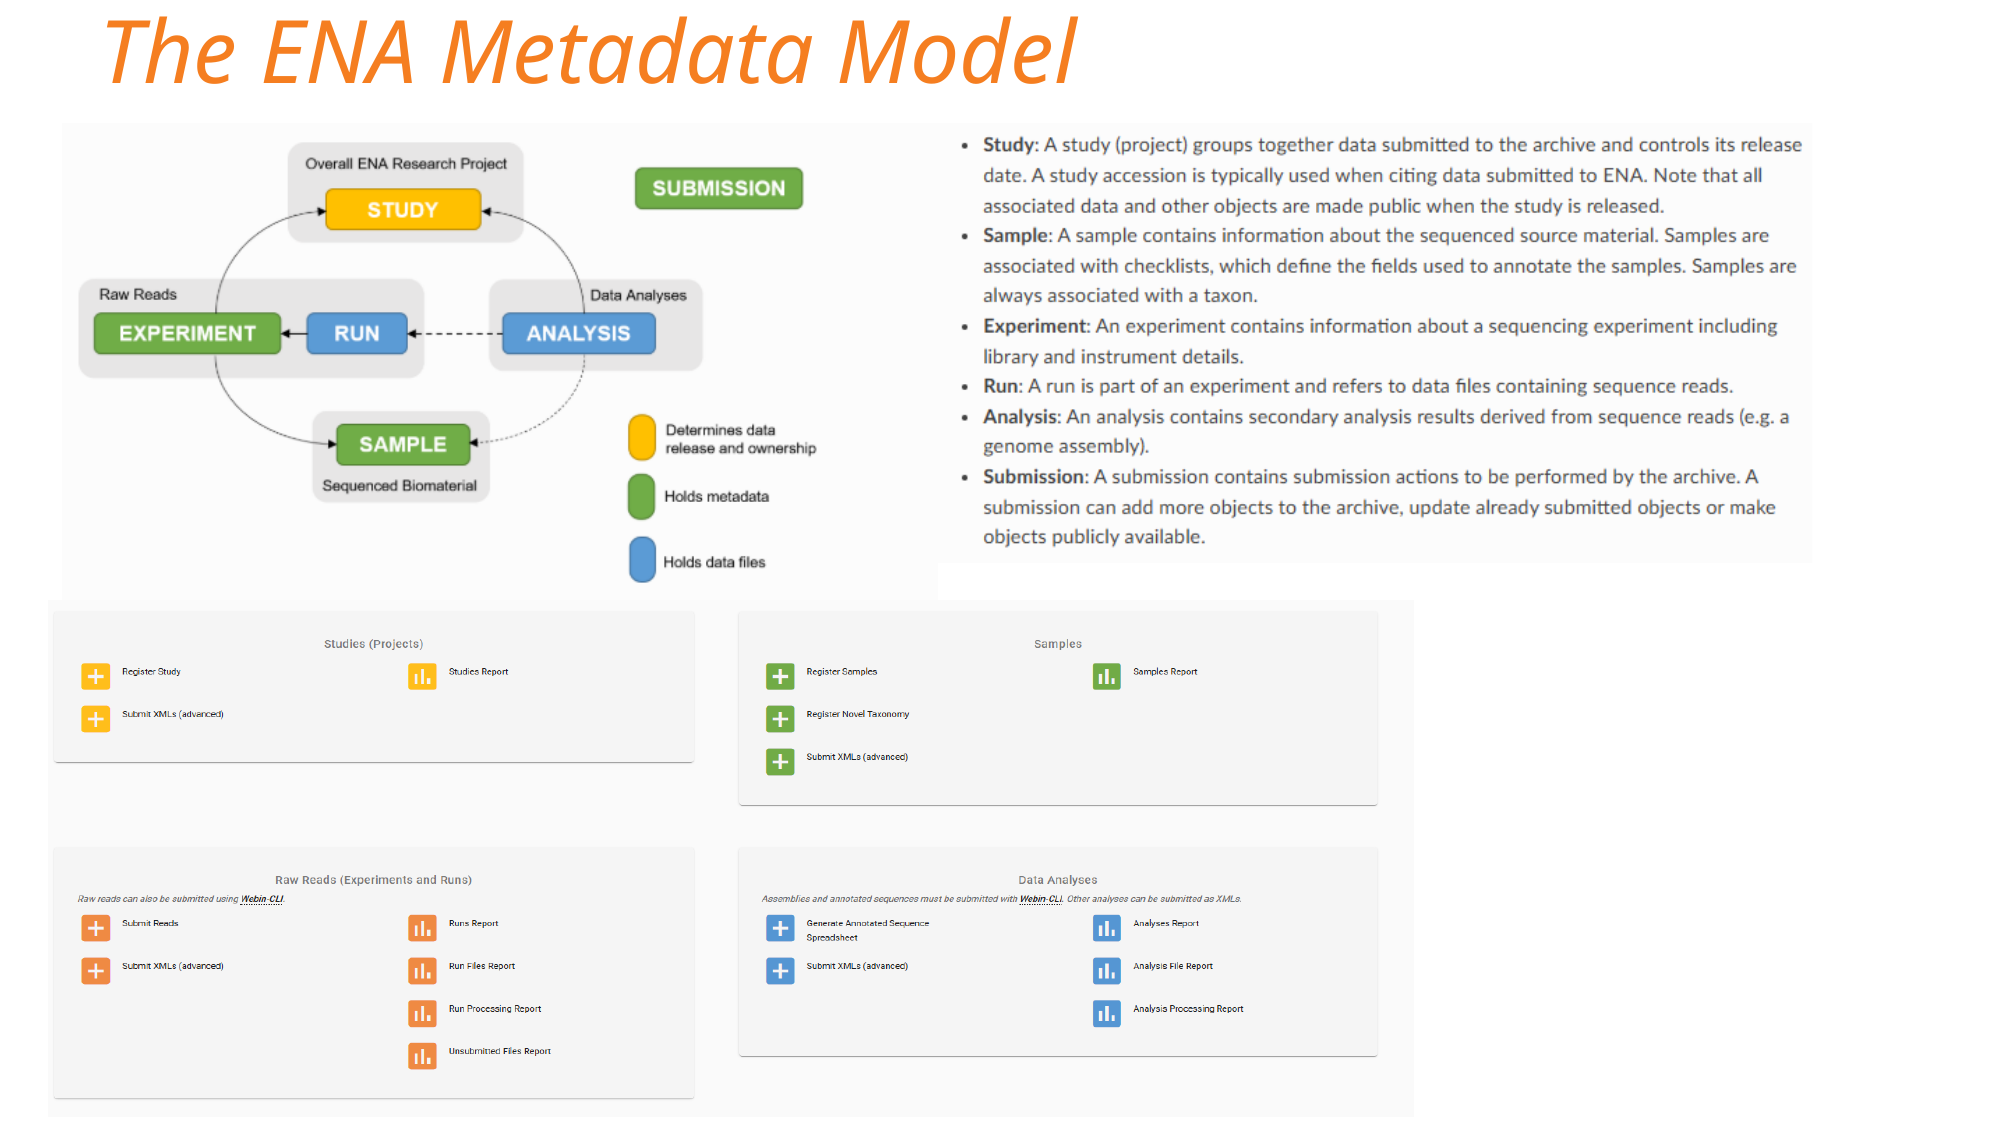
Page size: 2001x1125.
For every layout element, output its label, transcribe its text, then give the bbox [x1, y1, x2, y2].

title The ENA Metadata Model [99, 8, 1883, 115]
picture [48, 122, 1813, 1118]
